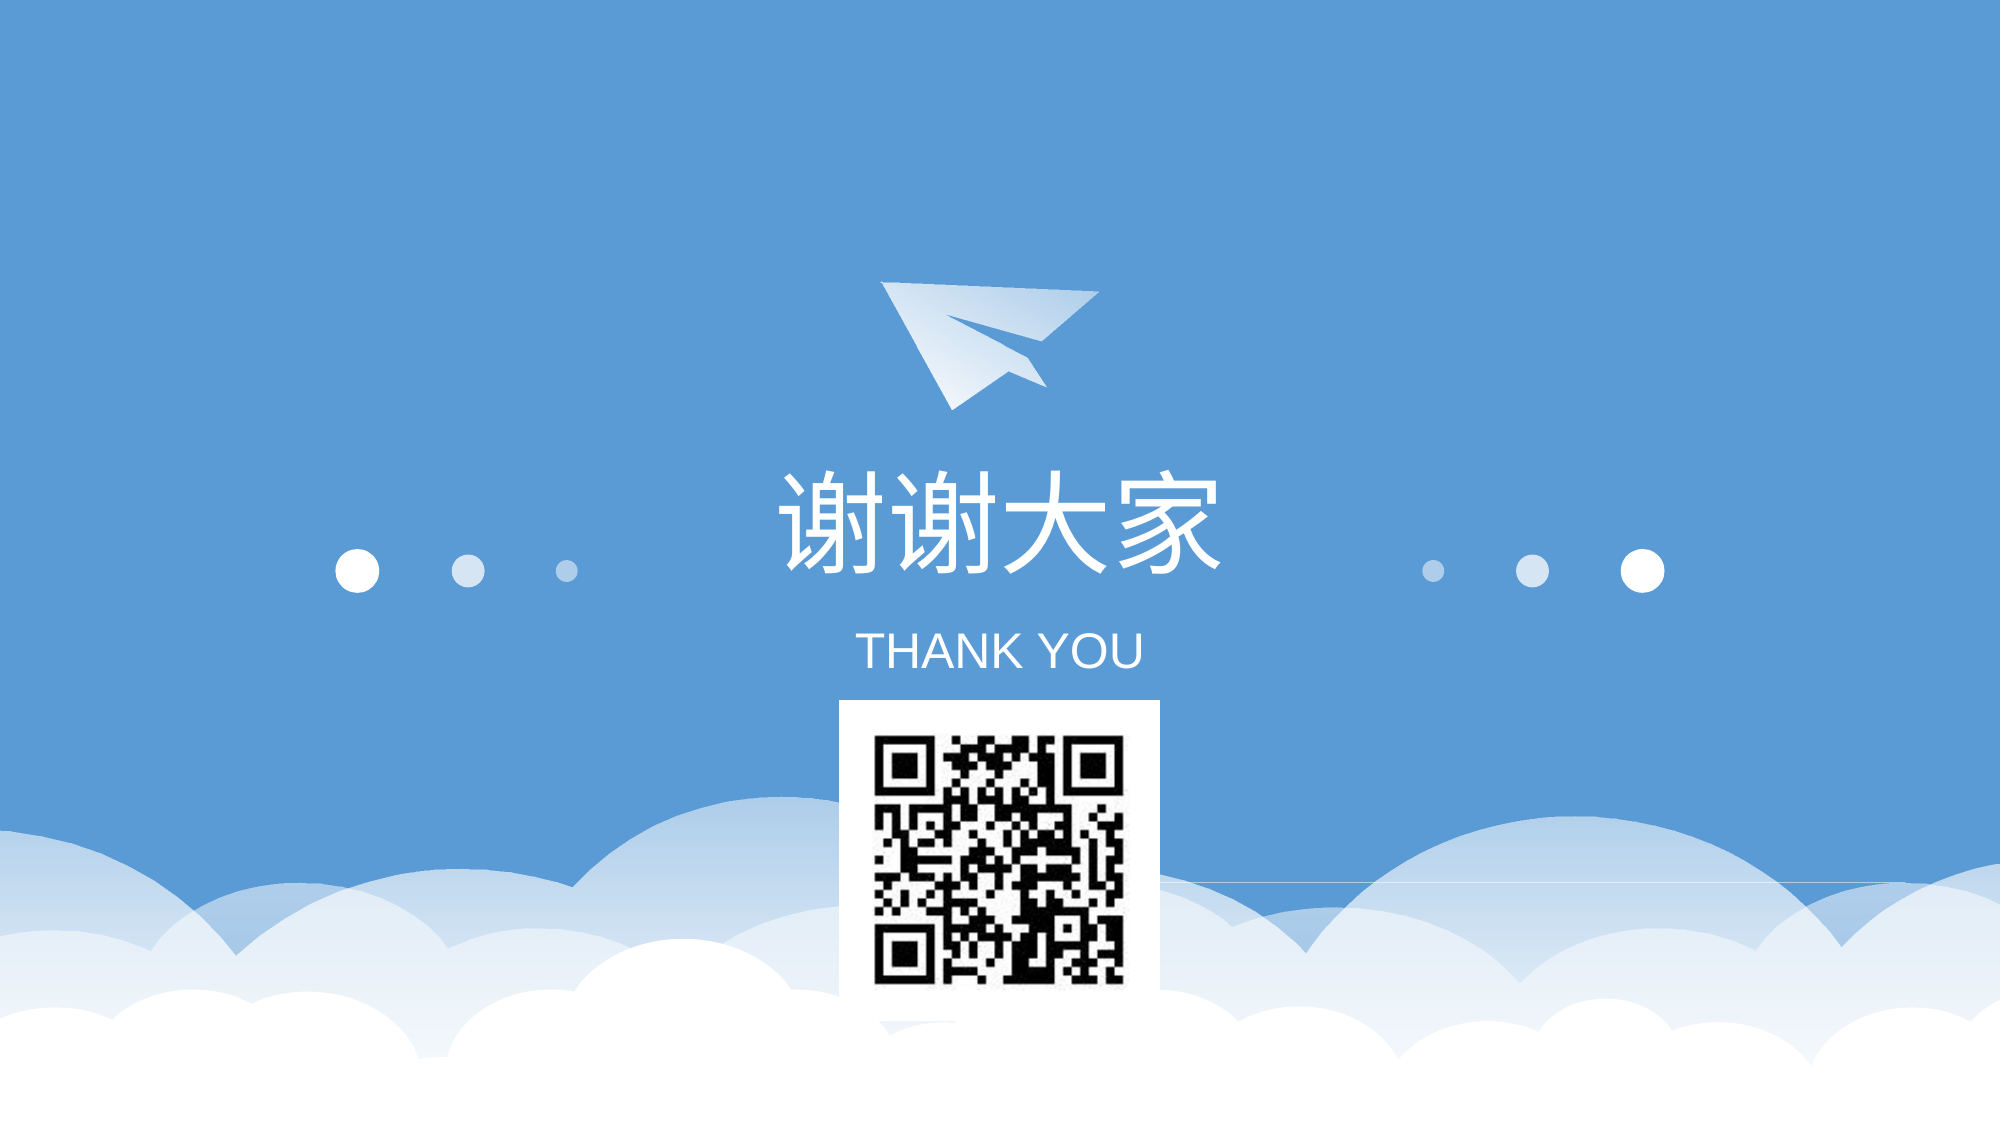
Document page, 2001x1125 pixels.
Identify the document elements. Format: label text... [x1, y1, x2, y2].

title 谢谢大家 [574, 391, 1426, 597]
list THANK YOU [574, 598, 1426, 717]
picture [839, 700, 1161, 1022]
